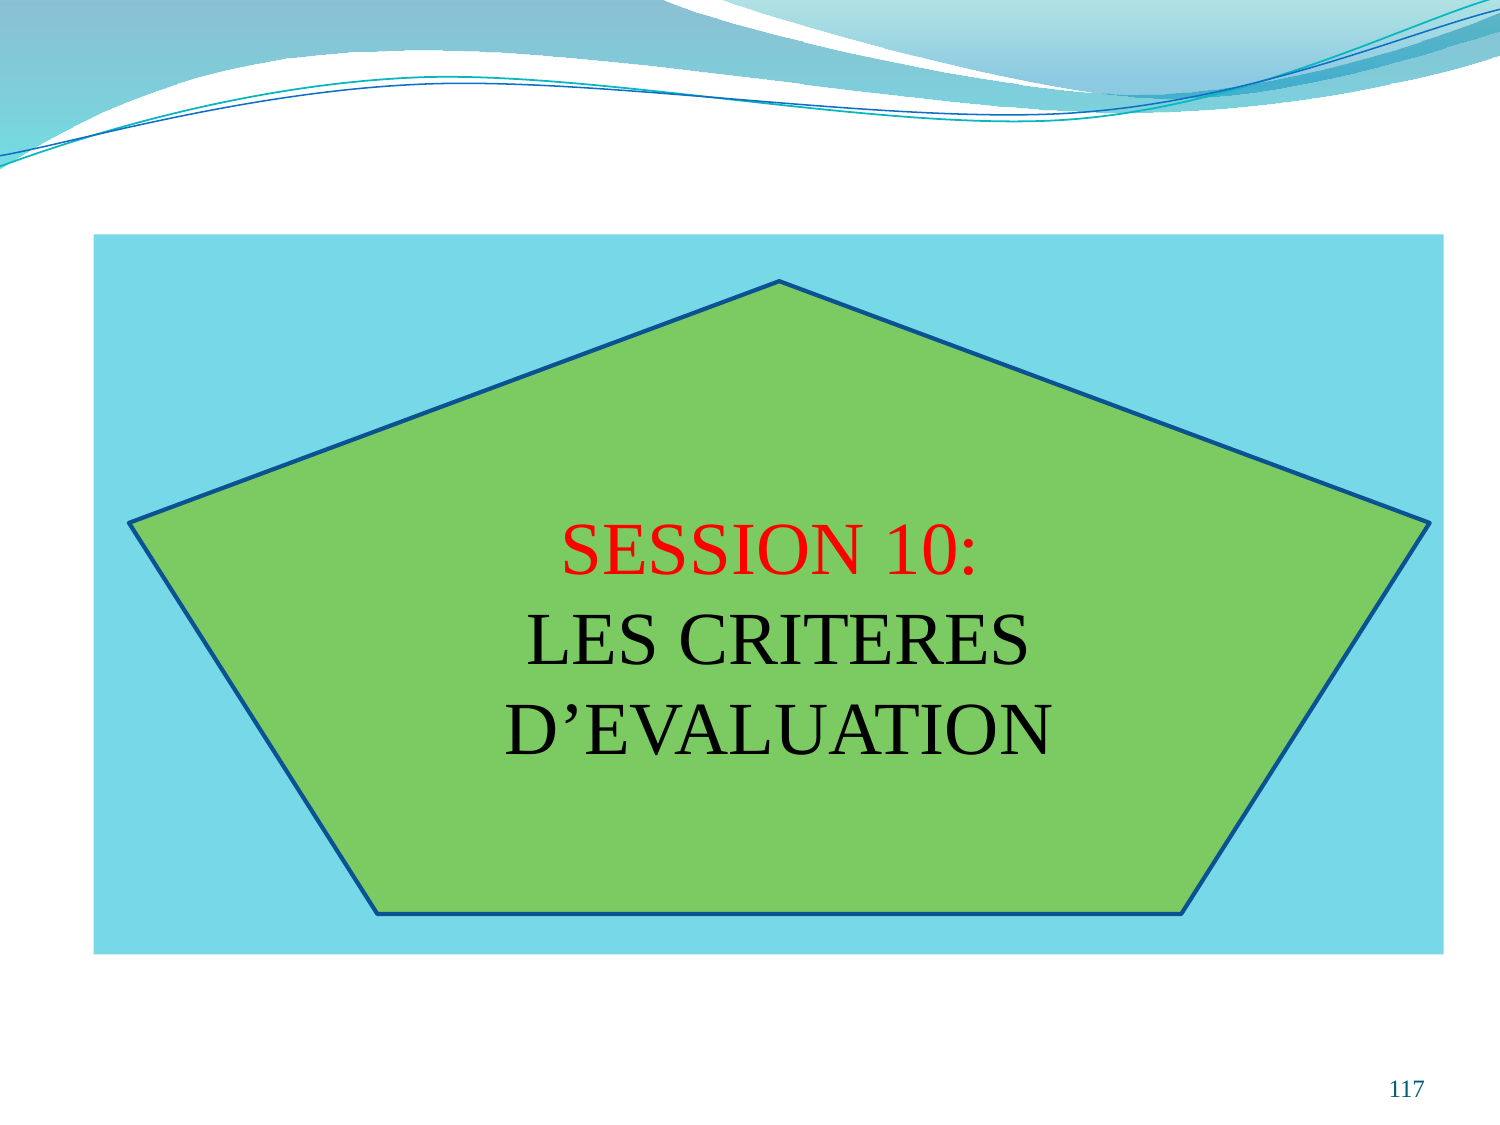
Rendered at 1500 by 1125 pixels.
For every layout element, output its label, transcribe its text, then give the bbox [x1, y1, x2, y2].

list [93, 234, 1444, 955]
slide_number 117 [1299, 1042, 1425, 1103]
text_box SESSION 10: LES CRITERES D’EVALUATION [126, 279, 1432, 917]
